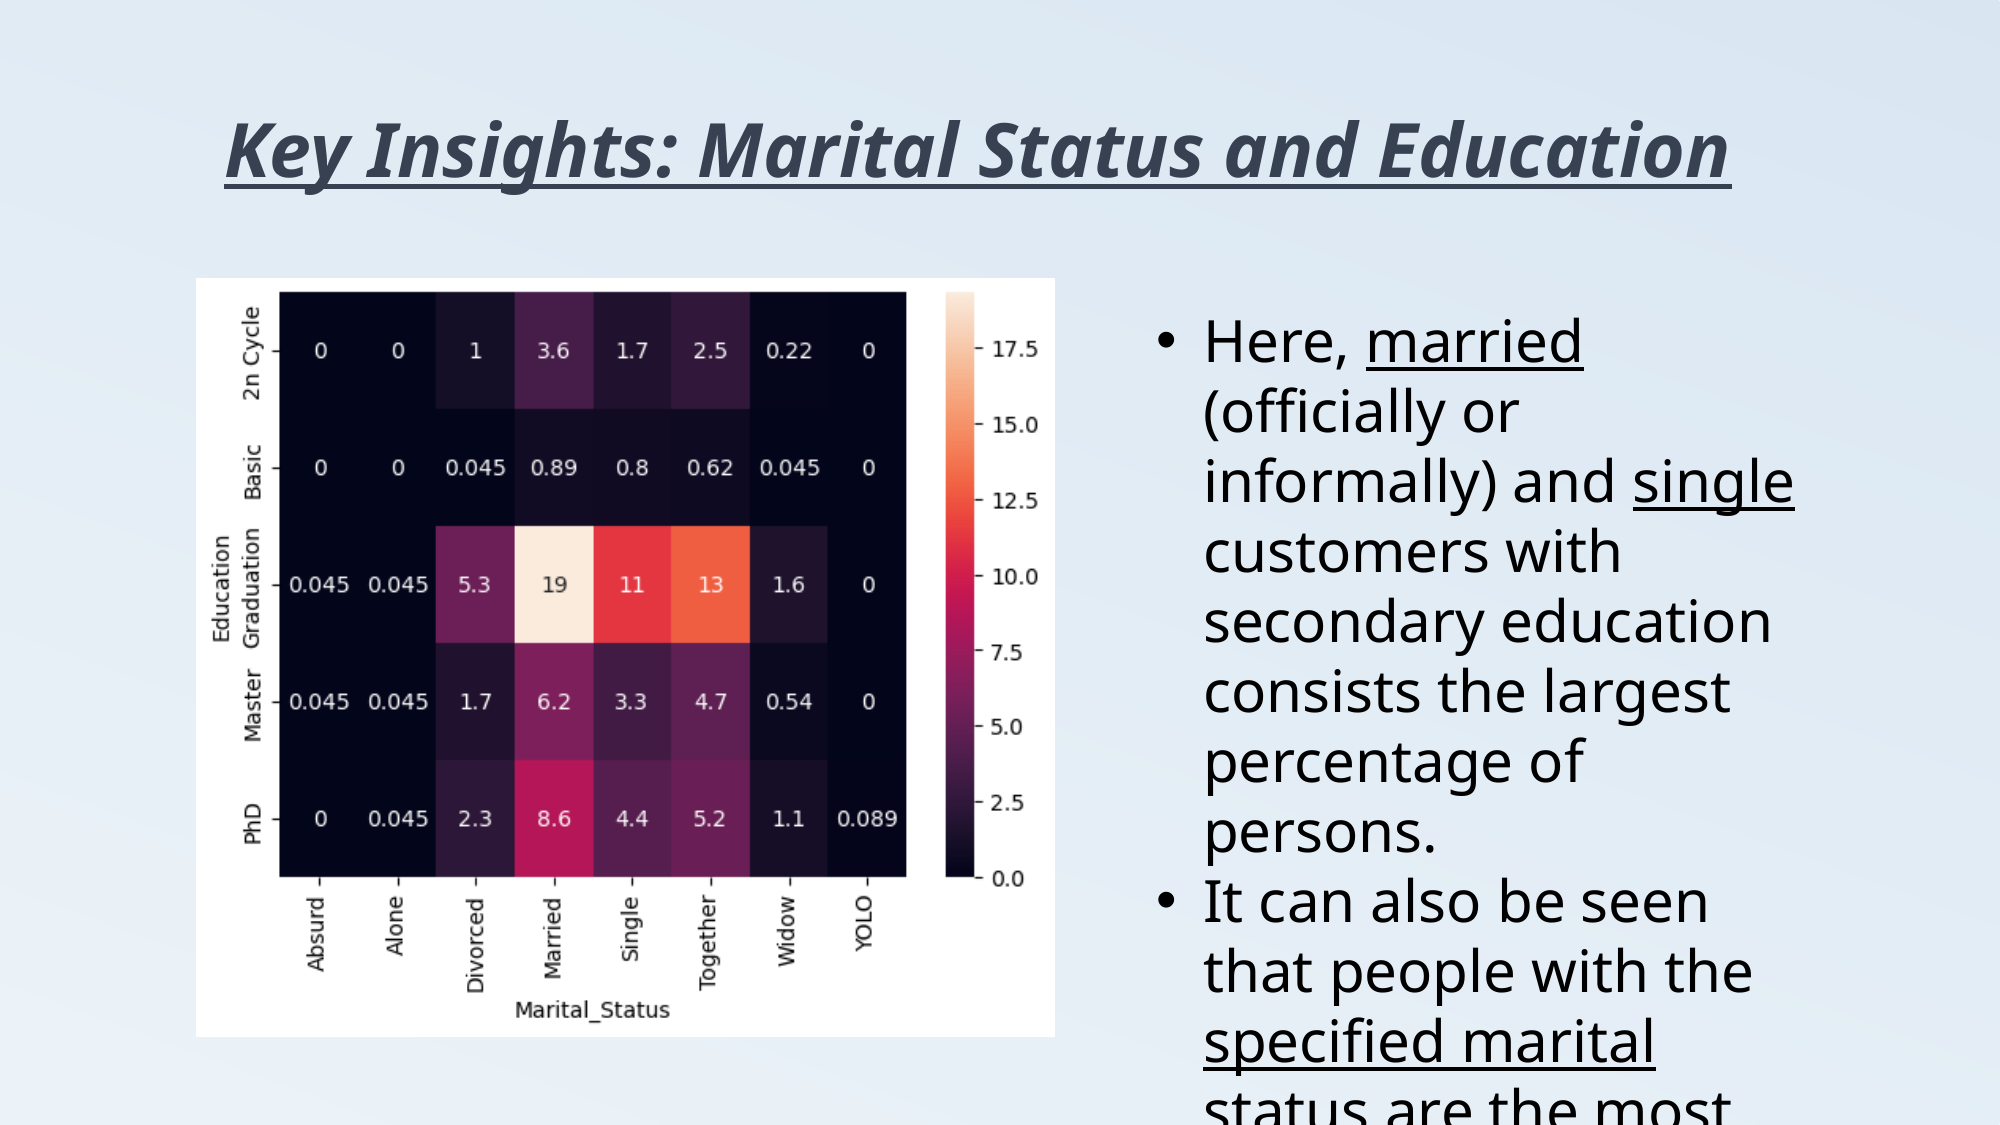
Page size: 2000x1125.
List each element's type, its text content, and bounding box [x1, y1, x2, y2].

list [196, 278, 1055, 1037]
title Key Insights: Marital Status and Education [78, 24, 1879, 200]
text_box Here, married (officially or informally) and single customers with secondary education consists the largest percentage of persons. It can also be seen that people with the specified marital status are the most active customers. [1141, 296, 1839, 1125]
